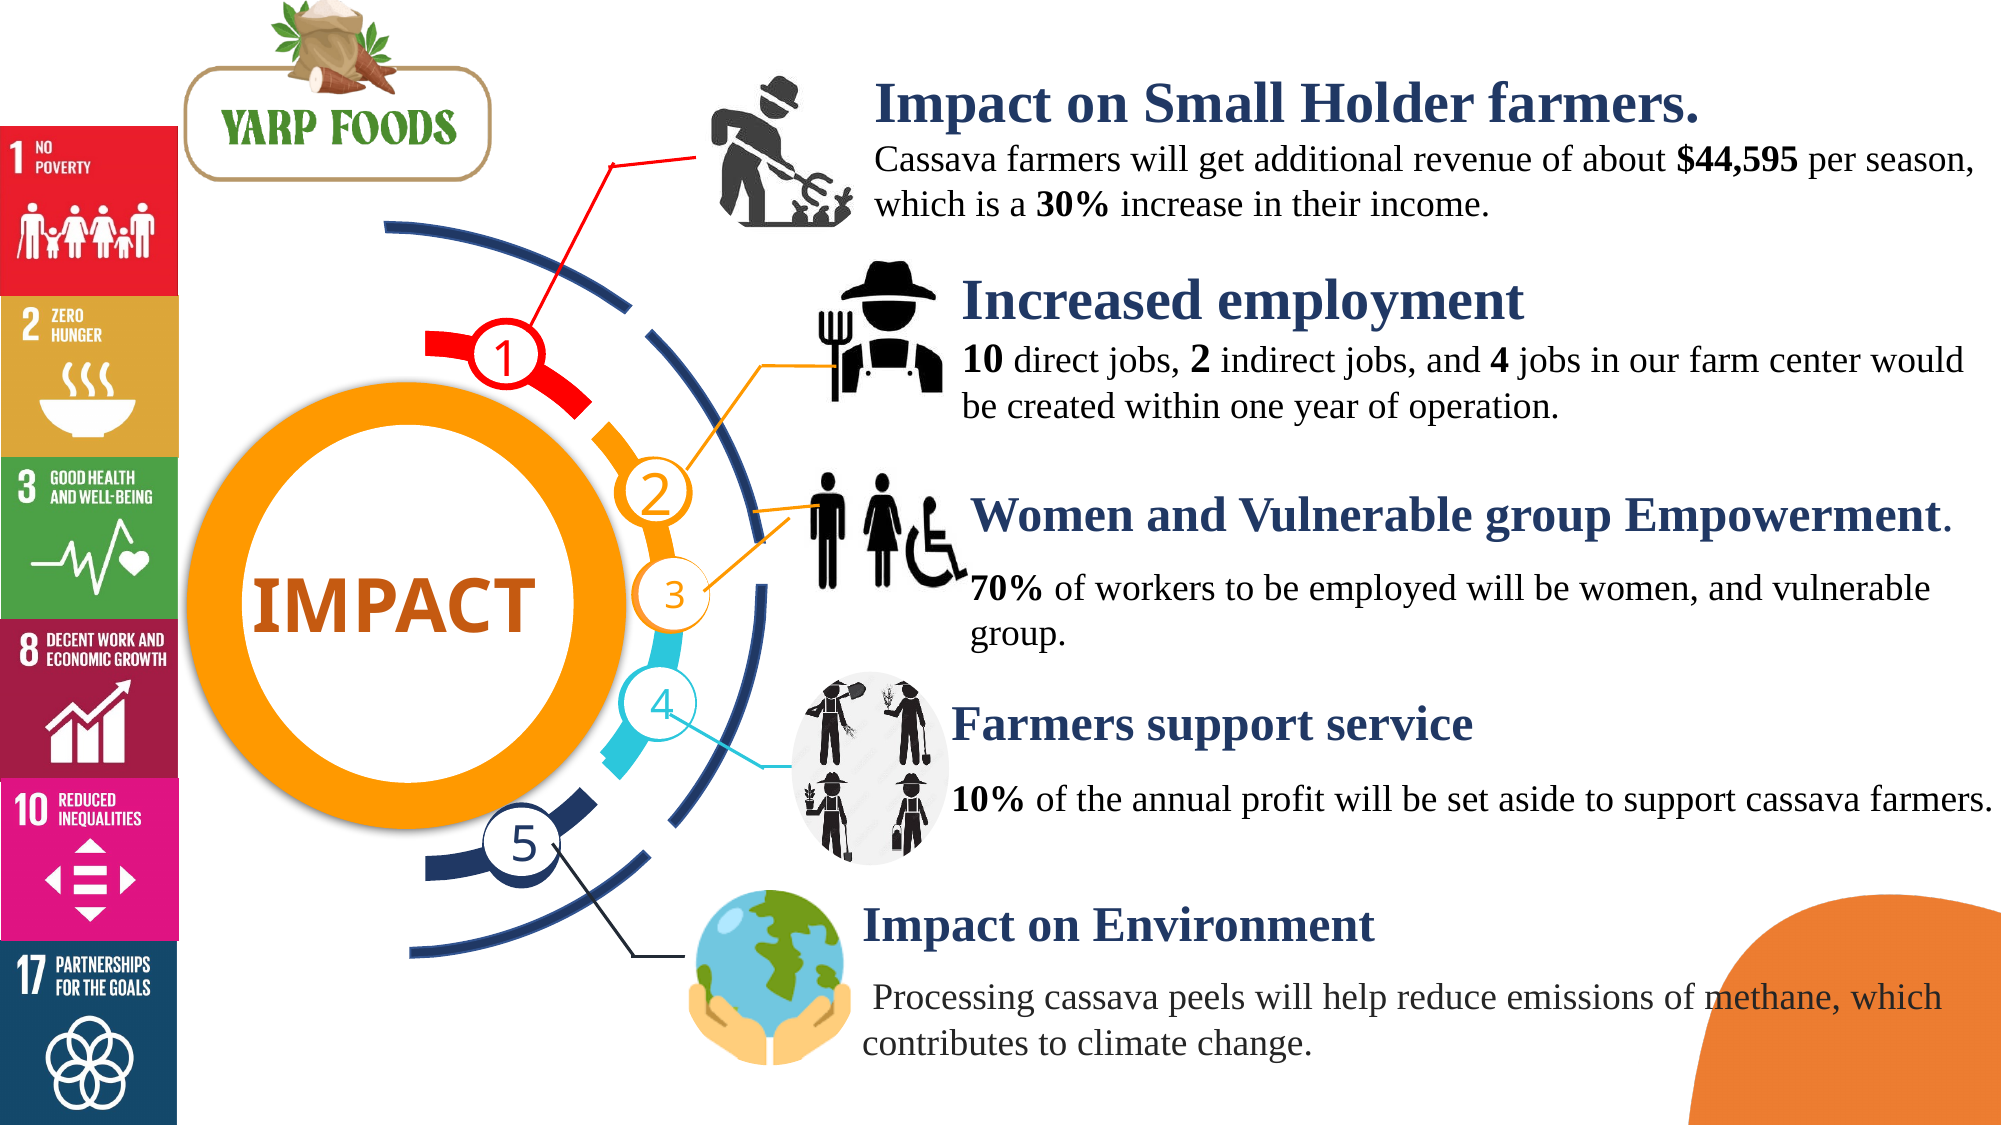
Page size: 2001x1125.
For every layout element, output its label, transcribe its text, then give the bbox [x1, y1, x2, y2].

text_box [757, 513, 765, 542]
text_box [552, 843, 634, 957]
picture [787, 449, 990, 593]
text_box [644, 328, 686, 385]
text_box [249, 424, 566, 550]
text_box 4 [624, 667, 696, 739]
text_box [608, 157, 696, 168]
text_box [482, 802, 561, 889]
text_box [752, 505, 820, 512]
text_box Impact on Small Holder farmers. Cassava farmers will get additional revenue of about $44,595 per season, which is a 30% increase in their income. [859, 56, 2000, 232]
text_box [186, 382, 627, 829]
text_box 3 [638, 558, 710, 630]
picture [682, 889, 858, 1066]
text_box [733, 470, 758, 506]
text_box [647, 631, 680, 667]
text_box [667, 769, 718, 829]
text_box [731, 583, 768, 714]
text_box [425, 847, 489, 882]
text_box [669, 714, 765, 769]
text_box 1 [476, 332, 567, 394]
text_box Women and Vulnerable group Empowerment. 70% of workers to be employed will be women, and vulnerable group. [955, 465, 1980, 660]
picture [817, 259, 956, 419]
text_box [549, 787, 598, 837]
picture [0, 0, 529, 1125]
text_box Impact on Environment Processing cassava peels will help reduce emissions of methane, which contributes to climate change. [847, 874, 2000, 1071]
text_box [674, 633, 683, 669]
text_box [248, 655, 567, 783]
text_box [634, 849, 652, 874]
text_box Farmers support service 10% of the annual profit will be set aside to support cassava farmers. [949, 674, 2000, 827]
text_box [644, 535, 675, 561]
text_box [601, 740, 649, 781]
text_box [467, 358, 476, 378]
text_box [631, 555, 710, 634]
text_box [599, 722, 642, 770]
text_box [618, 664, 698, 743]
text_box [543, 380, 593, 420]
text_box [686, 365, 761, 470]
text_box [613, 468, 624, 517]
picture [703, 67, 876, 240]
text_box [527, 162, 614, 332]
text_box Increased employment 10 direct jobs, 2 indirect jobs, and 4 jobs in our farm center would be created within one year of operation. [947, 253, 2000, 434]
text_box [1638, 1071, 2000, 1125]
picture [791, 671, 950, 866]
text_box [409, 912, 552, 959]
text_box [703, 506, 757, 592]
text_box [1638, 768, 2000, 874]
text_box 2 [624, 449, 716, 535]
text_box 5 [483, 807, 560, 876]
text_box [614, 292, 633, 315]
text_box [591, 421, 632, 475]
text_box IMPACT [237, 550, 602, 655]
